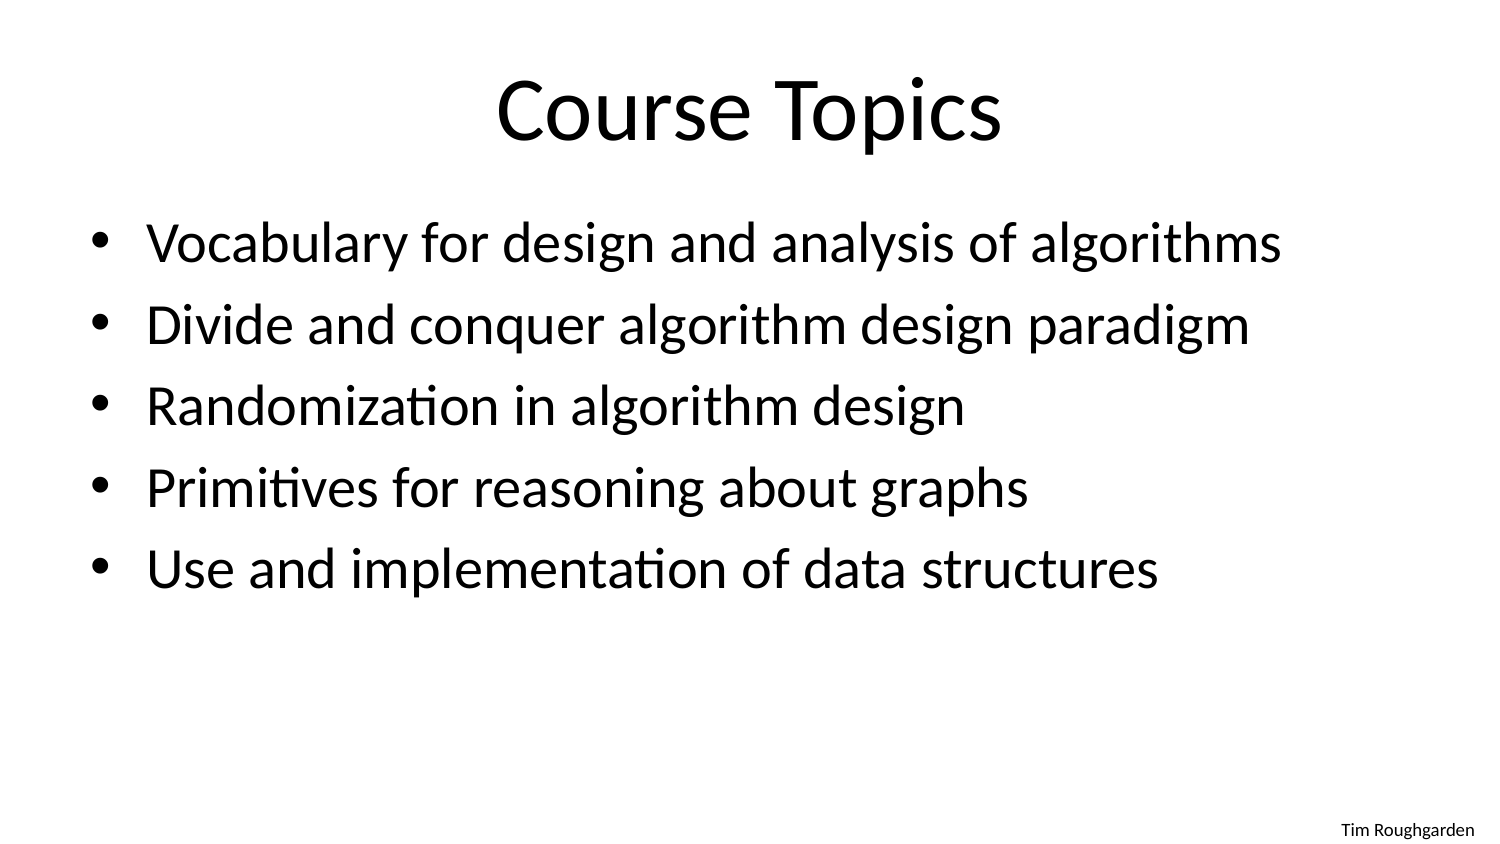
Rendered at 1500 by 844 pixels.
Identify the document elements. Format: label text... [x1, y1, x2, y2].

title Course Topics [75, 33, 1425, 175]
list Vocabulary for design and analysis of algorithms Divide and conquer algorithm design paradigm Randomization in algorithm design Primitives for reasoning about graphs Use and implementation of data structures [75, 196, 1425, 754]
